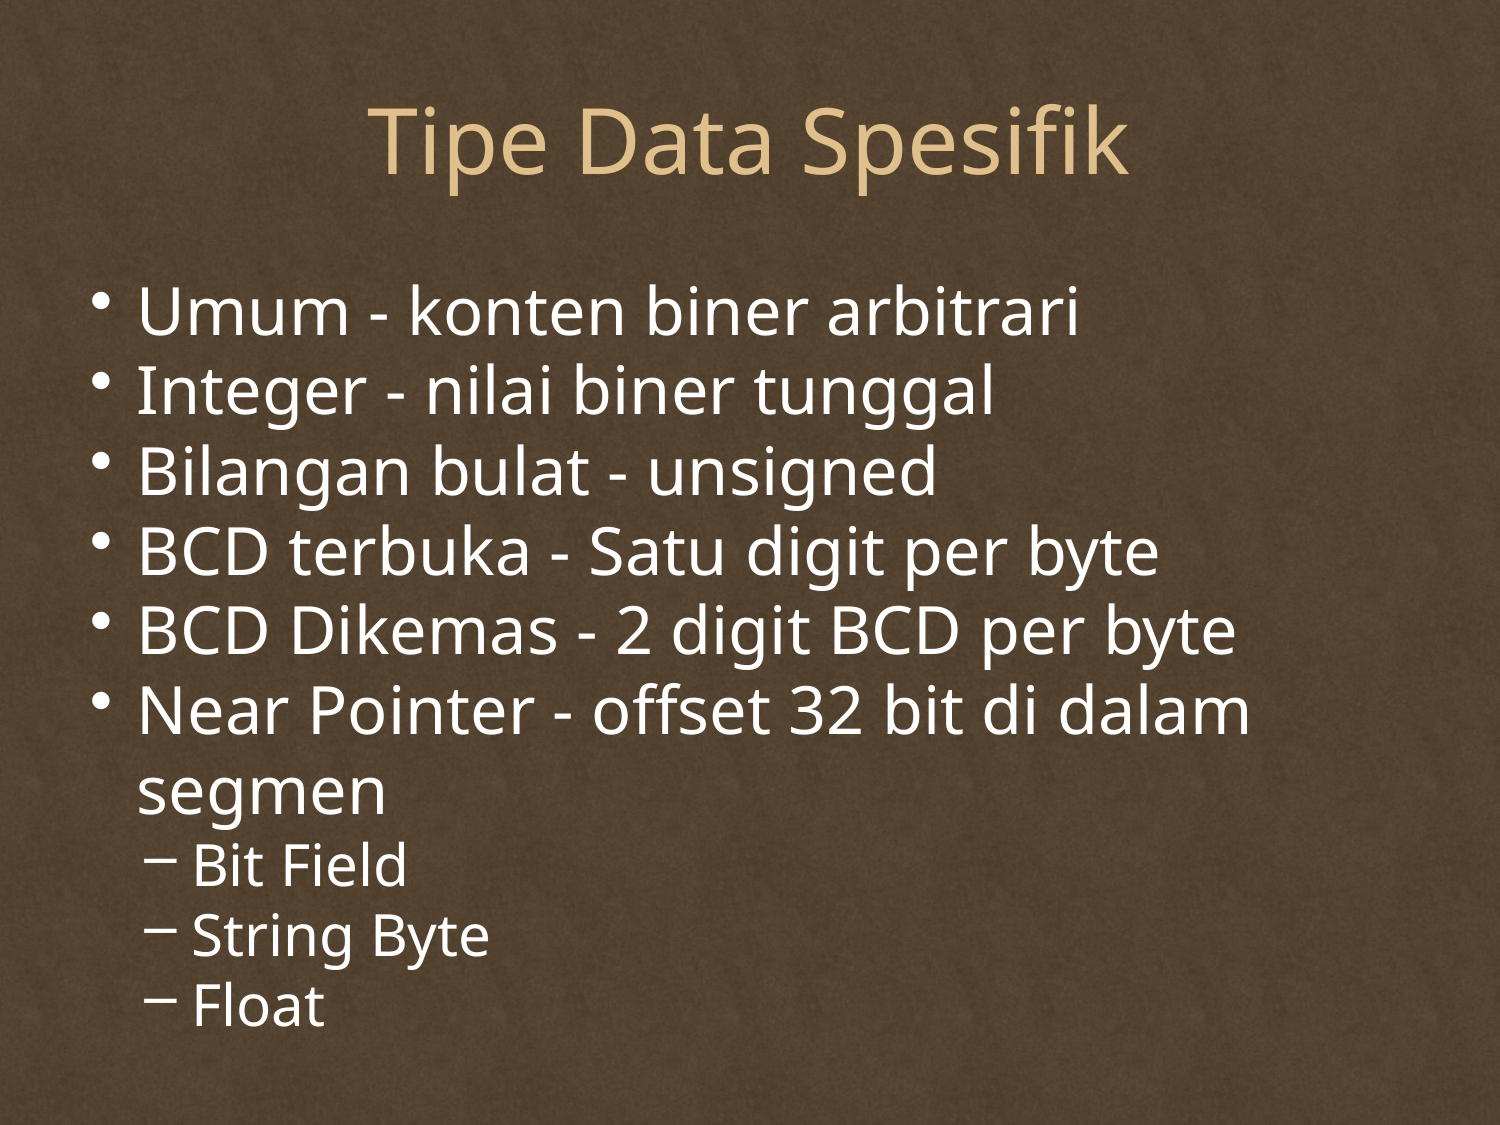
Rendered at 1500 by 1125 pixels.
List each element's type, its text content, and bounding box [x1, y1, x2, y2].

title Tipe Data Spesifik [75, 45, 1425, 232]
list Umum - konten biner arbitrari Integer - nilai biner tunggal Bilangan bulat - unsigned BCD terbuka - Satu digit per byte BCD Dikemas - 2 digit BCD per byte Near Pointer - offset 32 bit di dalam segmen Bit Field String Byte Float [75, 260, 1425, 1005]
